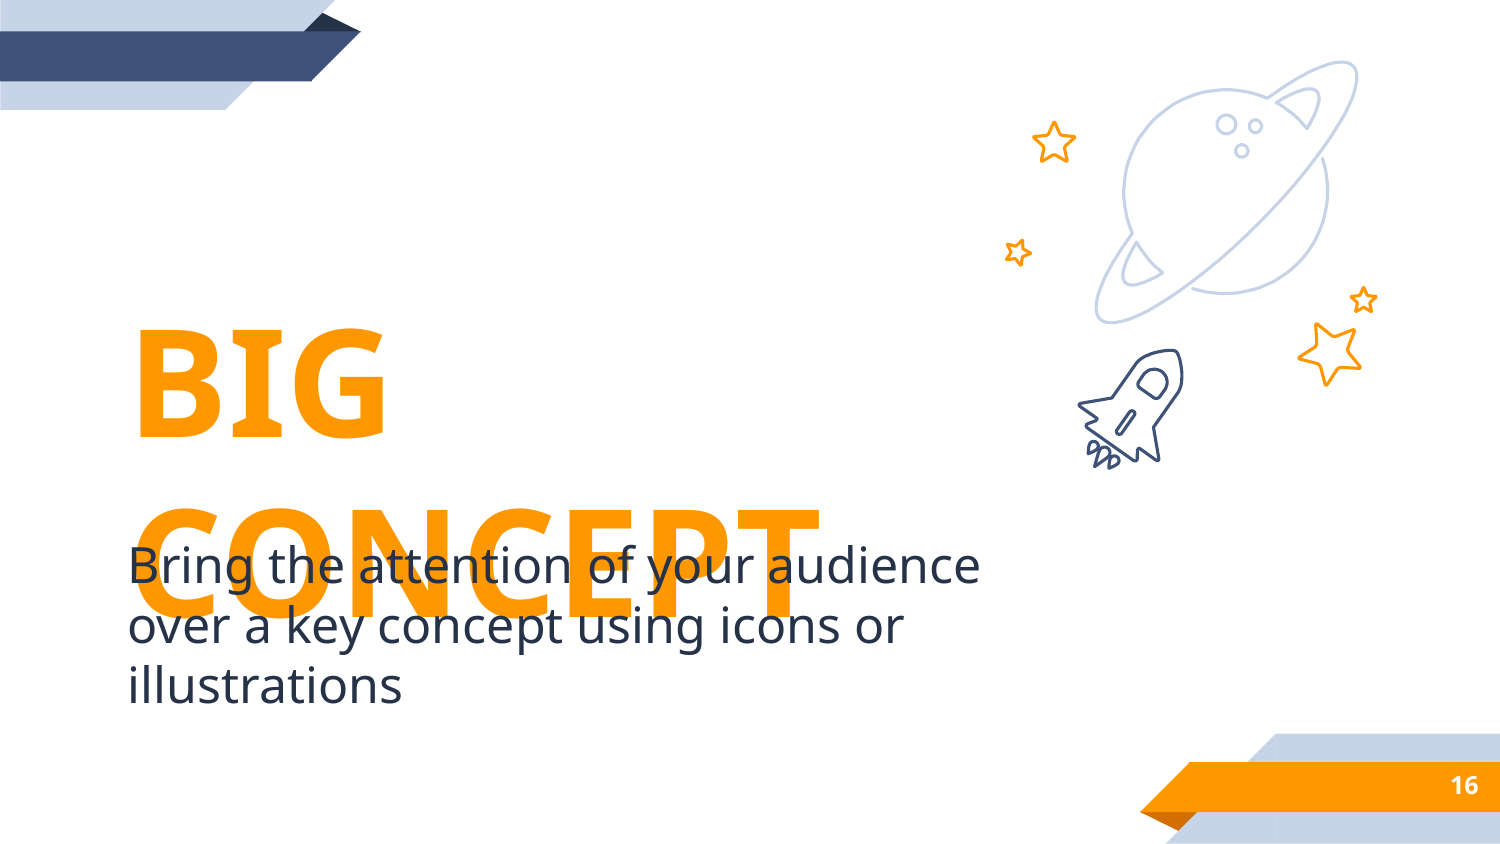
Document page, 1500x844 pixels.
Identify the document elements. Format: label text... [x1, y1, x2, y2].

subtitle Bring the attention of your audience over a key concept using icons or illustrations [112, 559, 1026, 689]
slide_number 16 [1249, 760, 1494, 813]
title BIG CONCEPT [112, 372, 1026, 559]
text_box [1095, 61, 1357, 323]
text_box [1080, 356, 1189, 464]
